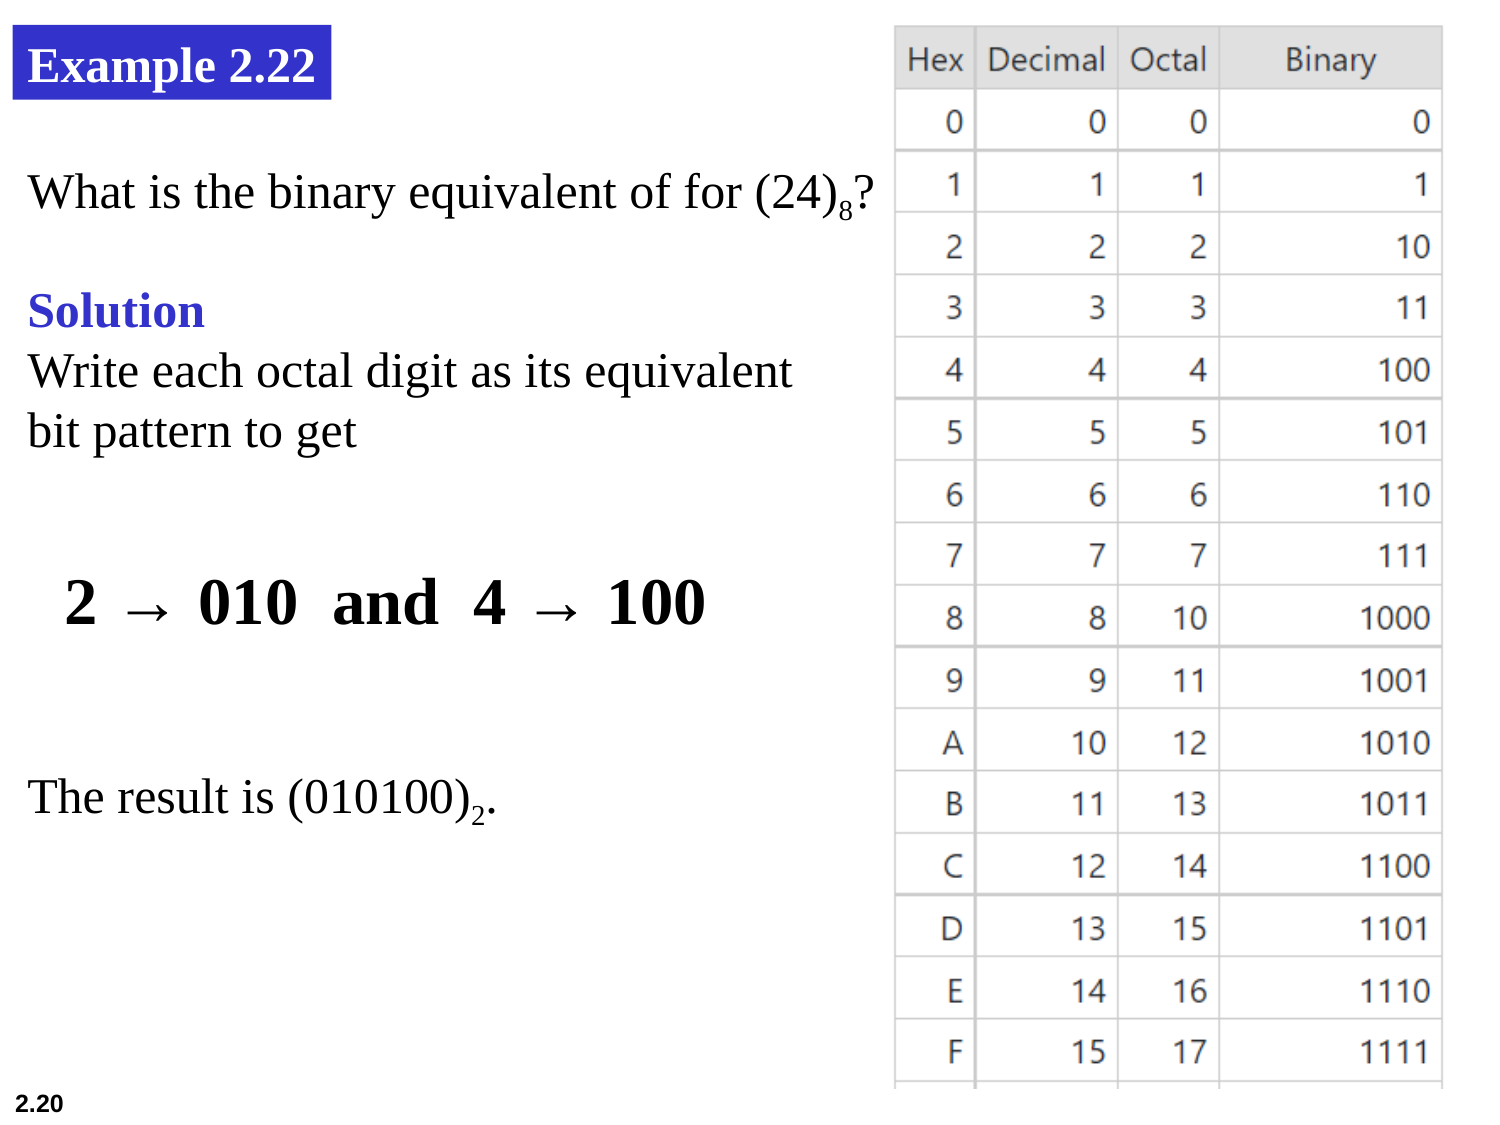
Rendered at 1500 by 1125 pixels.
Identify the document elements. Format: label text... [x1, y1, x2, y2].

text_box The result is (010100)2. [12, 755, 881, 839]
text_box Example 2.22 [12, 24, 332, 100]
text_box What is the binary equivalent of for (24)8? [12, 151, 881, 234]
slide_number 2.20 [0, 1050, 313, 1125]
text_box 2 → 010 and 4 → 100 [50, 550, 750, 645]
text_box Solution Write each octal digit as its equivalent bit pattern to get [12, 270, 881, 465]
picture [881, 24, 1451, 1089]
